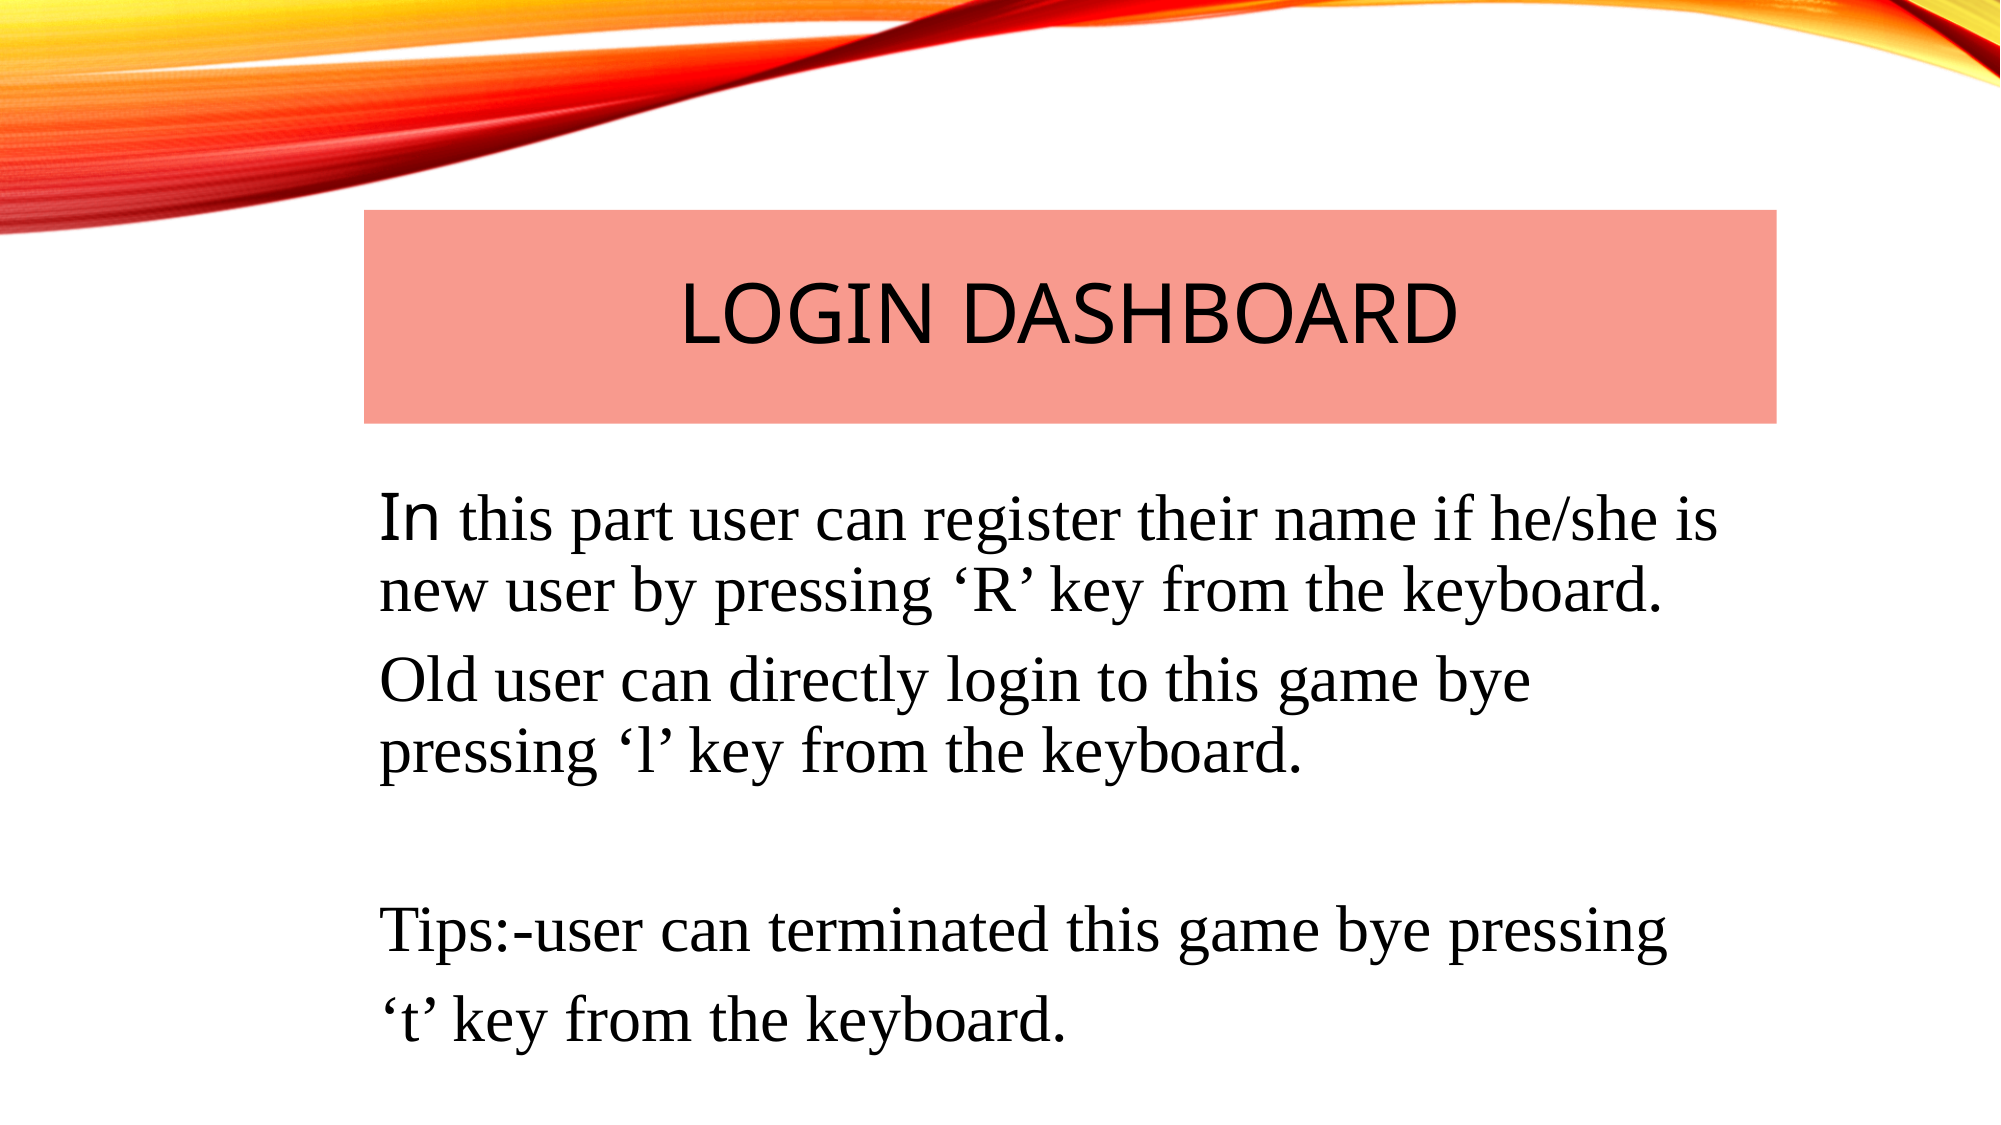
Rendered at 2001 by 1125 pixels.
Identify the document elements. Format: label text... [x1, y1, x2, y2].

picture [0, 0, 2000, 237]
title Login dashboard [364, 209, 1777, 424]
list In this part user can register their name if he/she is new user by pressing ‘R’ key from the keyboard. Old user can directly login to this game bye pressing ‘l’ key from the keyboard. Tips:-user can terminated this game bye pressing ‘t’ key from the keyboard. [364, 476, 1777, 1070]
